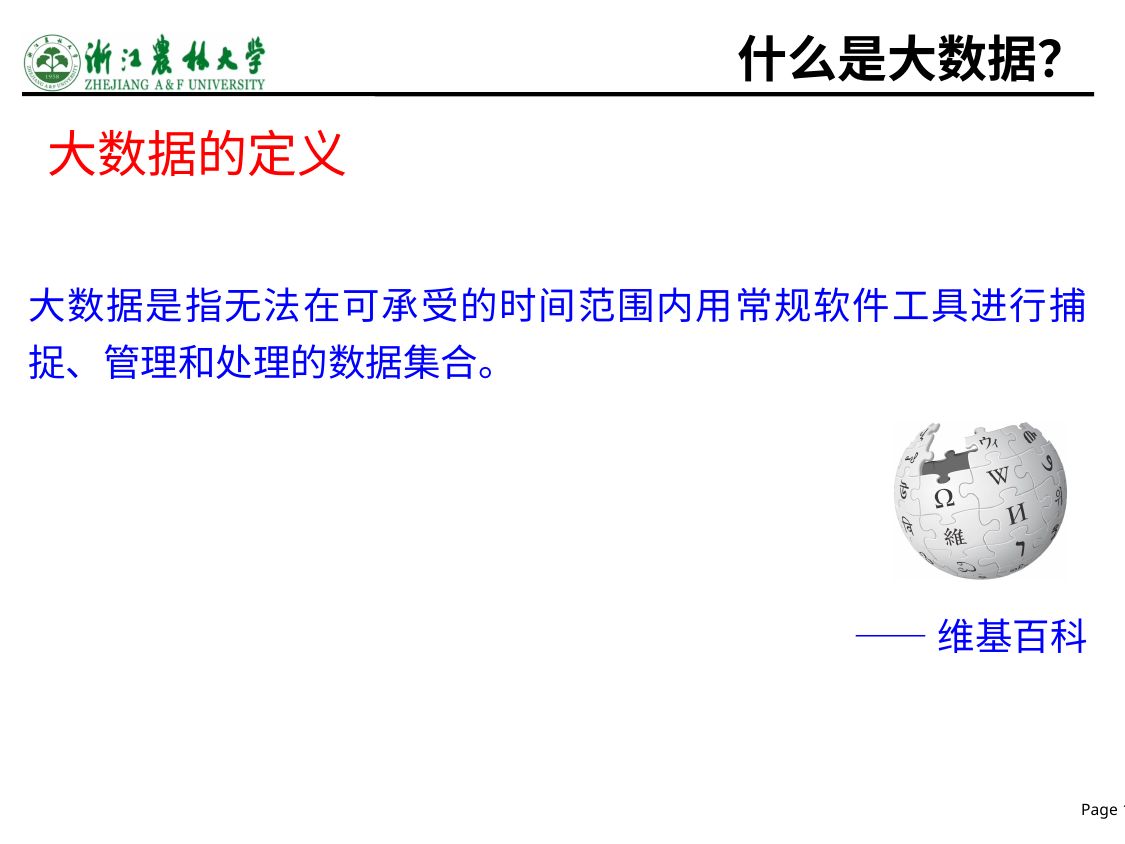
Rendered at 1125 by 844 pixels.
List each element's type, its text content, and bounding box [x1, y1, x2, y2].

text_box 大数据的定义 [32, 114, 363, 190]
title 什么是大数据？ [90, 20, 1103, 161]
picture [22, 32, 90, 92]
picture [893, 421, 1068, 581]
text_box 大数据是指无法在可承受的时间范围内用常规软件工具进行捕捉、管理和处理的数据集合。 ——维基百科 [13, 263, 1103, 666]
